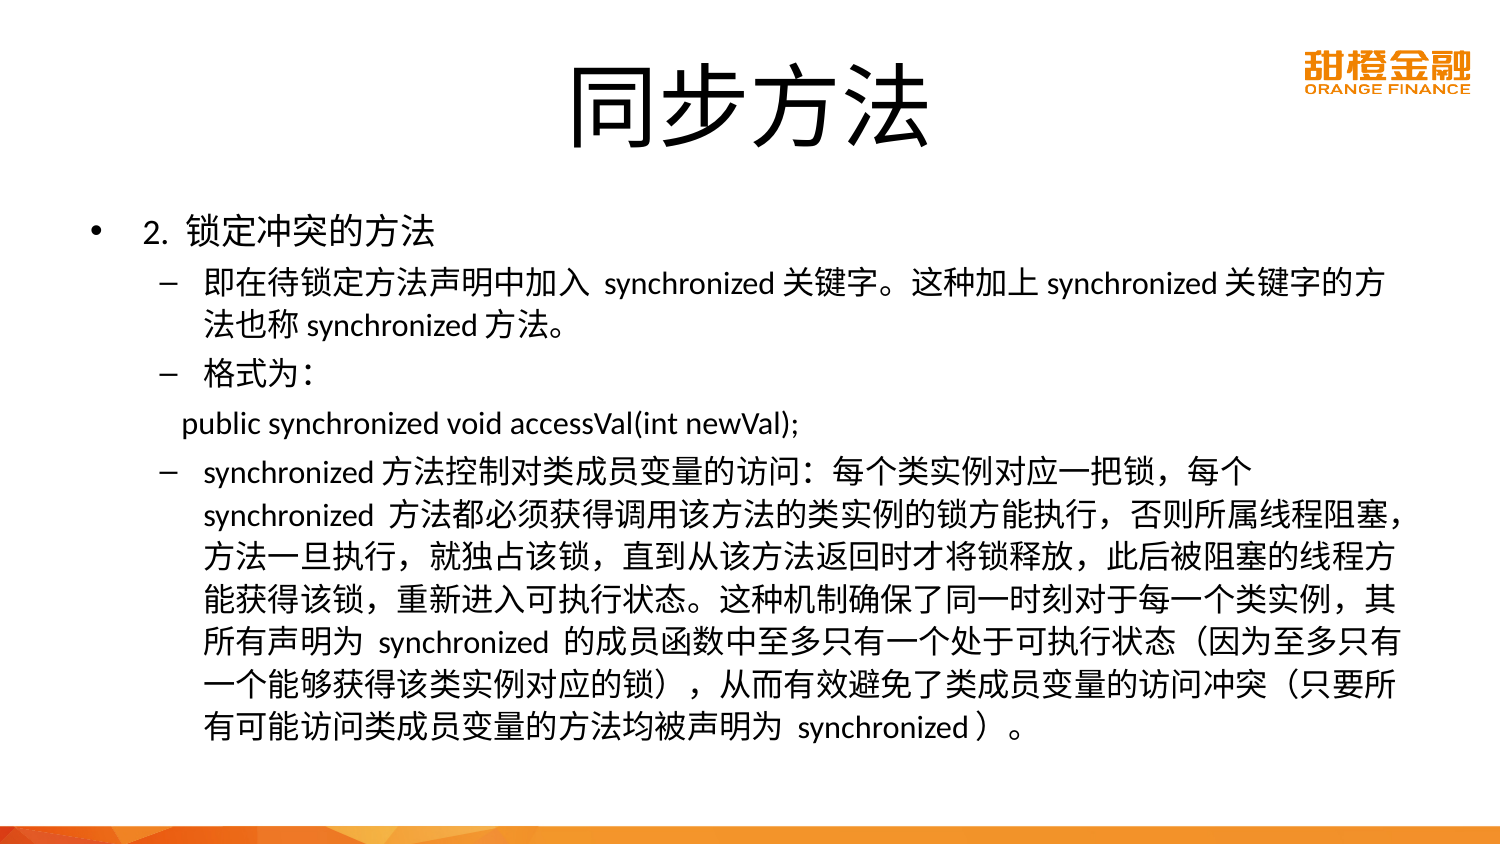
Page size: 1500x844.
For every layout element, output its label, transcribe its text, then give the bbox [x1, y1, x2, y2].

picture [0, 0, 1500, 844]
title 同步方法 [75, 33, 1425, 175]
list 2. 锁定冲突的方法 即在待锁定方法声明中加入 synchronized关键字。这种加上synchronized关键字的方法也称synchronized方法。 格式为： public synchronized void accessVal(int newVal); synchronized方法控制对类成员变量的访问：每个类实例对应一把锁，每个synchronized 方法都必须获得调用该方法的类实例的锁方能执行，否则所属线程阻塞，方法一旦执行，就独占该锁，直到从该方法返回时才将锁释放，此后被阻塞的线程方能获得该锁，重新进入可执行状态。这种机制确保了同一时刻对于每一个类实例，其所有声明为 synchronized 的成员函数中至多只有一个处于可执行状态（因为至多只有一个能够获得该类实例对应的锁），从而有效避免了类成员变量的访问冲突（只要所有可能访问类成员变量的方法均被声明为 synchronized）。 [75, 196, 1425, 754]
